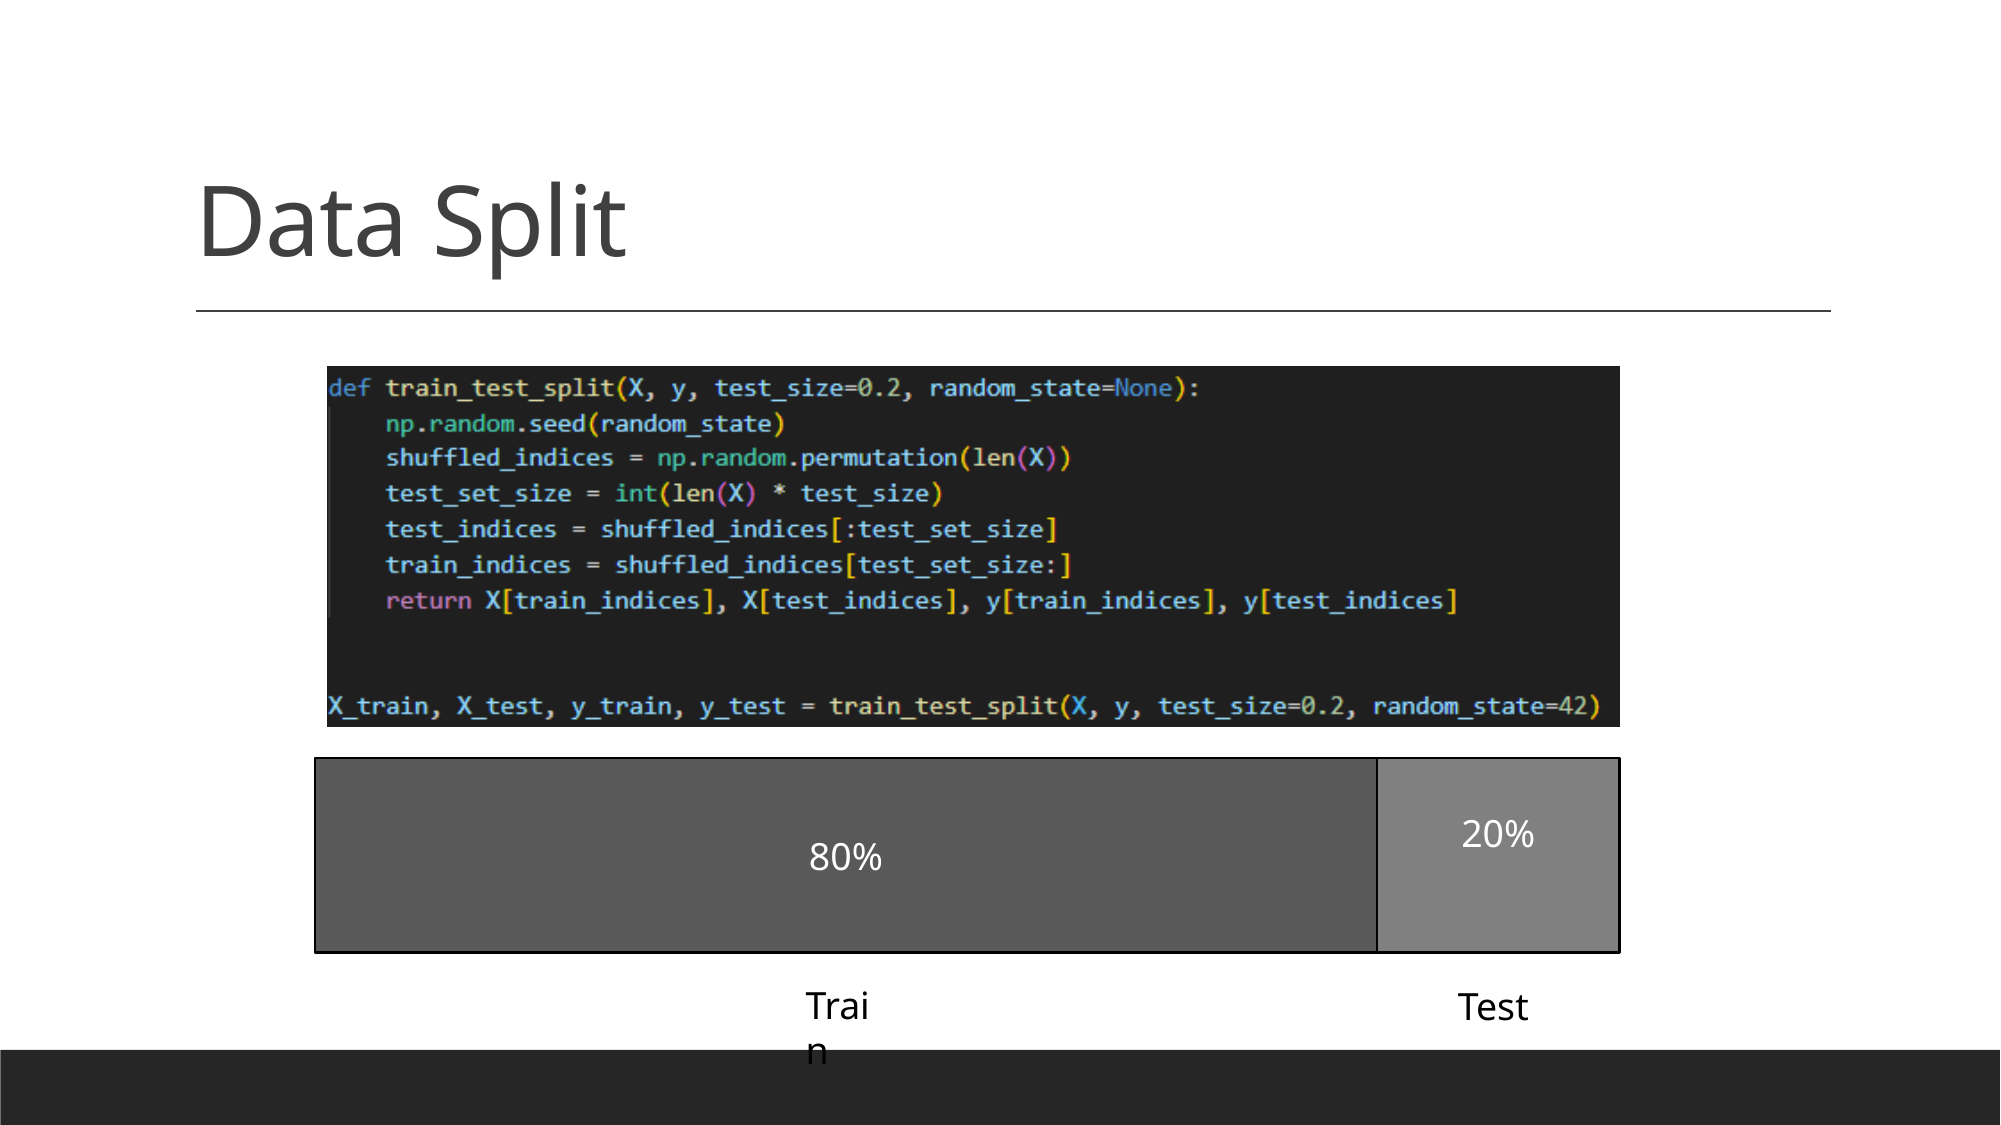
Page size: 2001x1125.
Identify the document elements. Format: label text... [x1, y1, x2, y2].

title Data Split [180, 47, 1830, 285]
text_box Test [1443, 975, 1554, 1036]
text_box 80% [314, 757, 1376, 954]
text_box Train [790, 974, 902, 1080]
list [327, 365, 1621, 727]
text_box 20% [1376, 757, 1621, 954]
